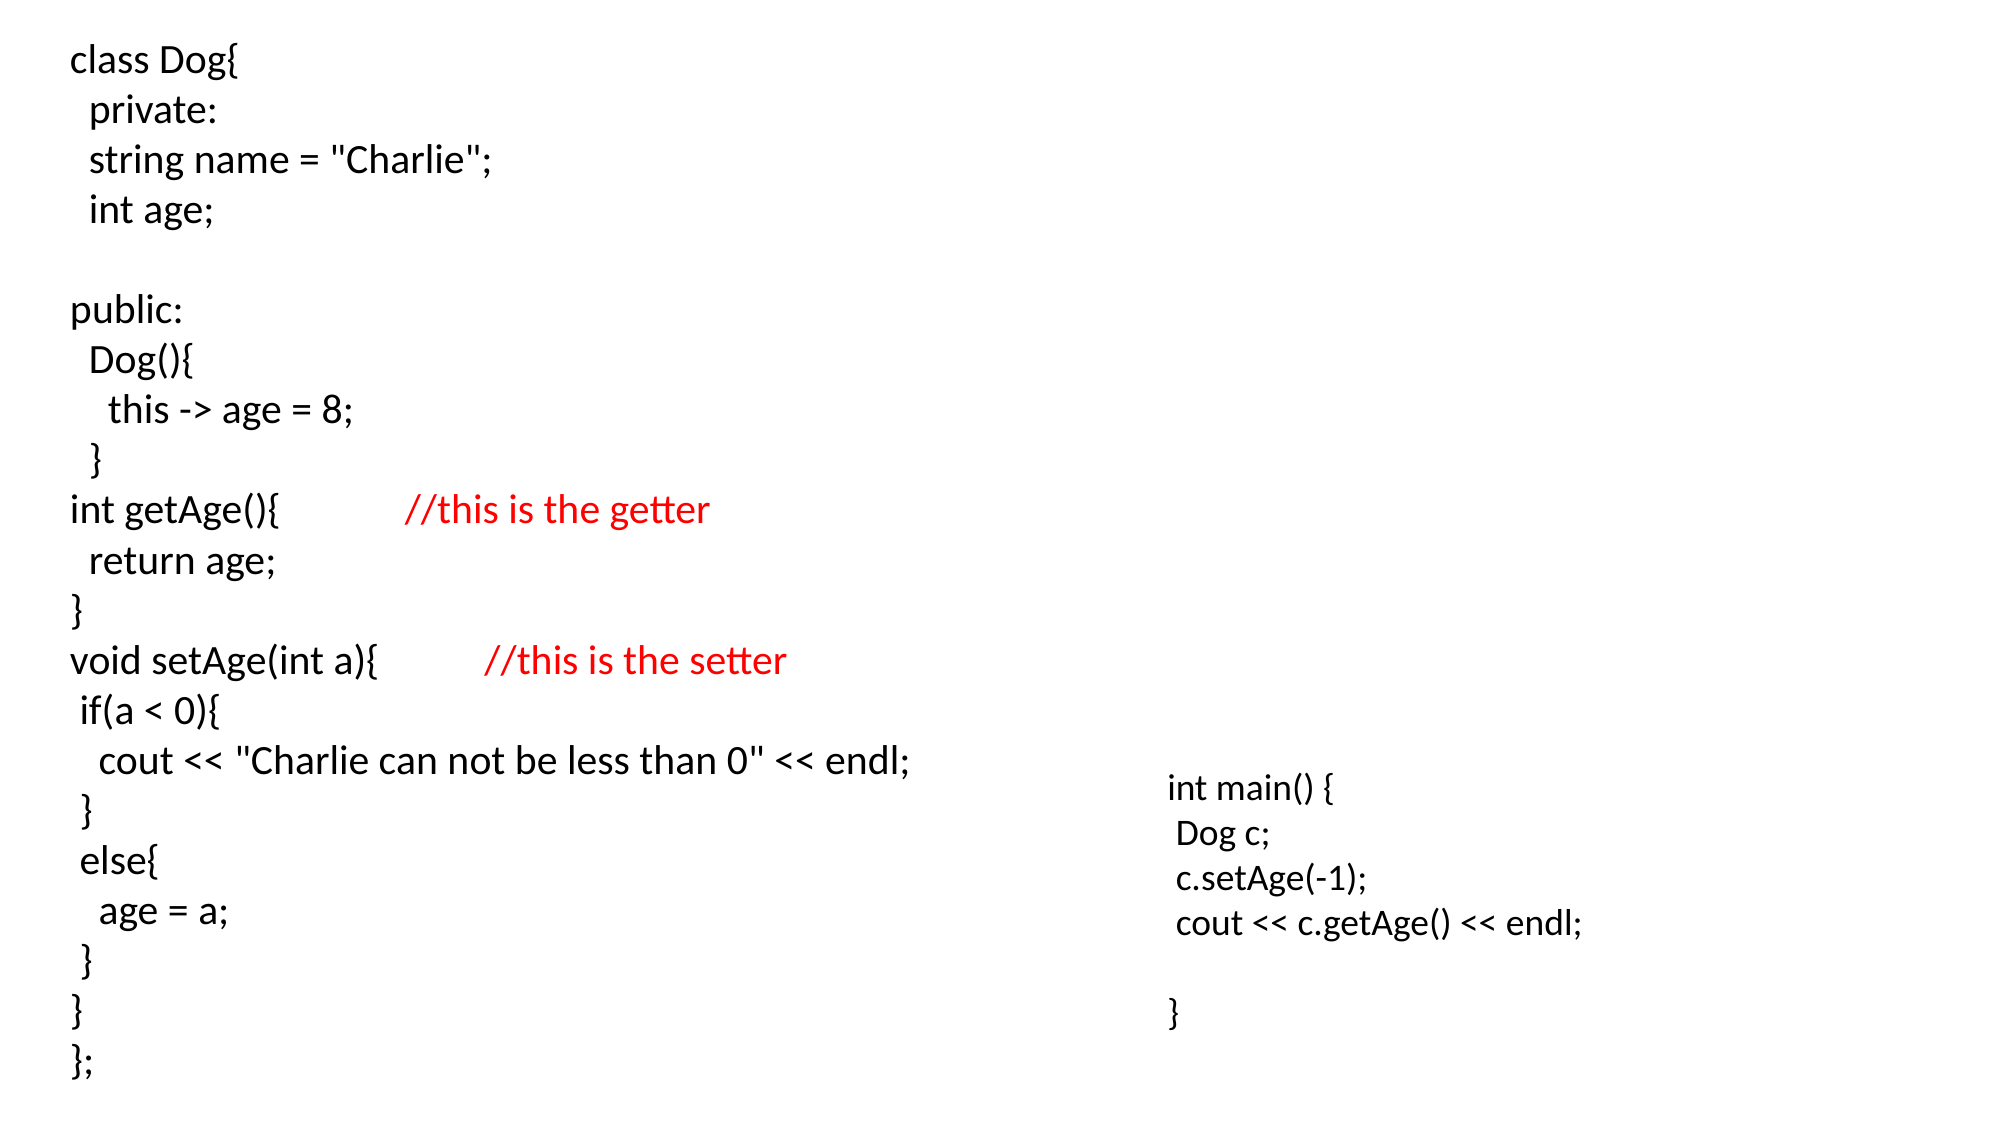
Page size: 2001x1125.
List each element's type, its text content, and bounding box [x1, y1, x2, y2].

text_box int main() { Dog c; c.setAge(-1); cout << c.getAge() << endl; } [1152, 755, 1845, 1040]
text_box class Dog{ private: string name = "Charlie"; int age; public: Dog(){ this -> age = 8; } int getAge(){ //this is the getter return age; } void setAge(int a){ //this is the setter if(a < 0){ cout << "Charlie can not be less than 0" << endl; } else{ age = a; } } }; [55, 24, 1019, 1090]
